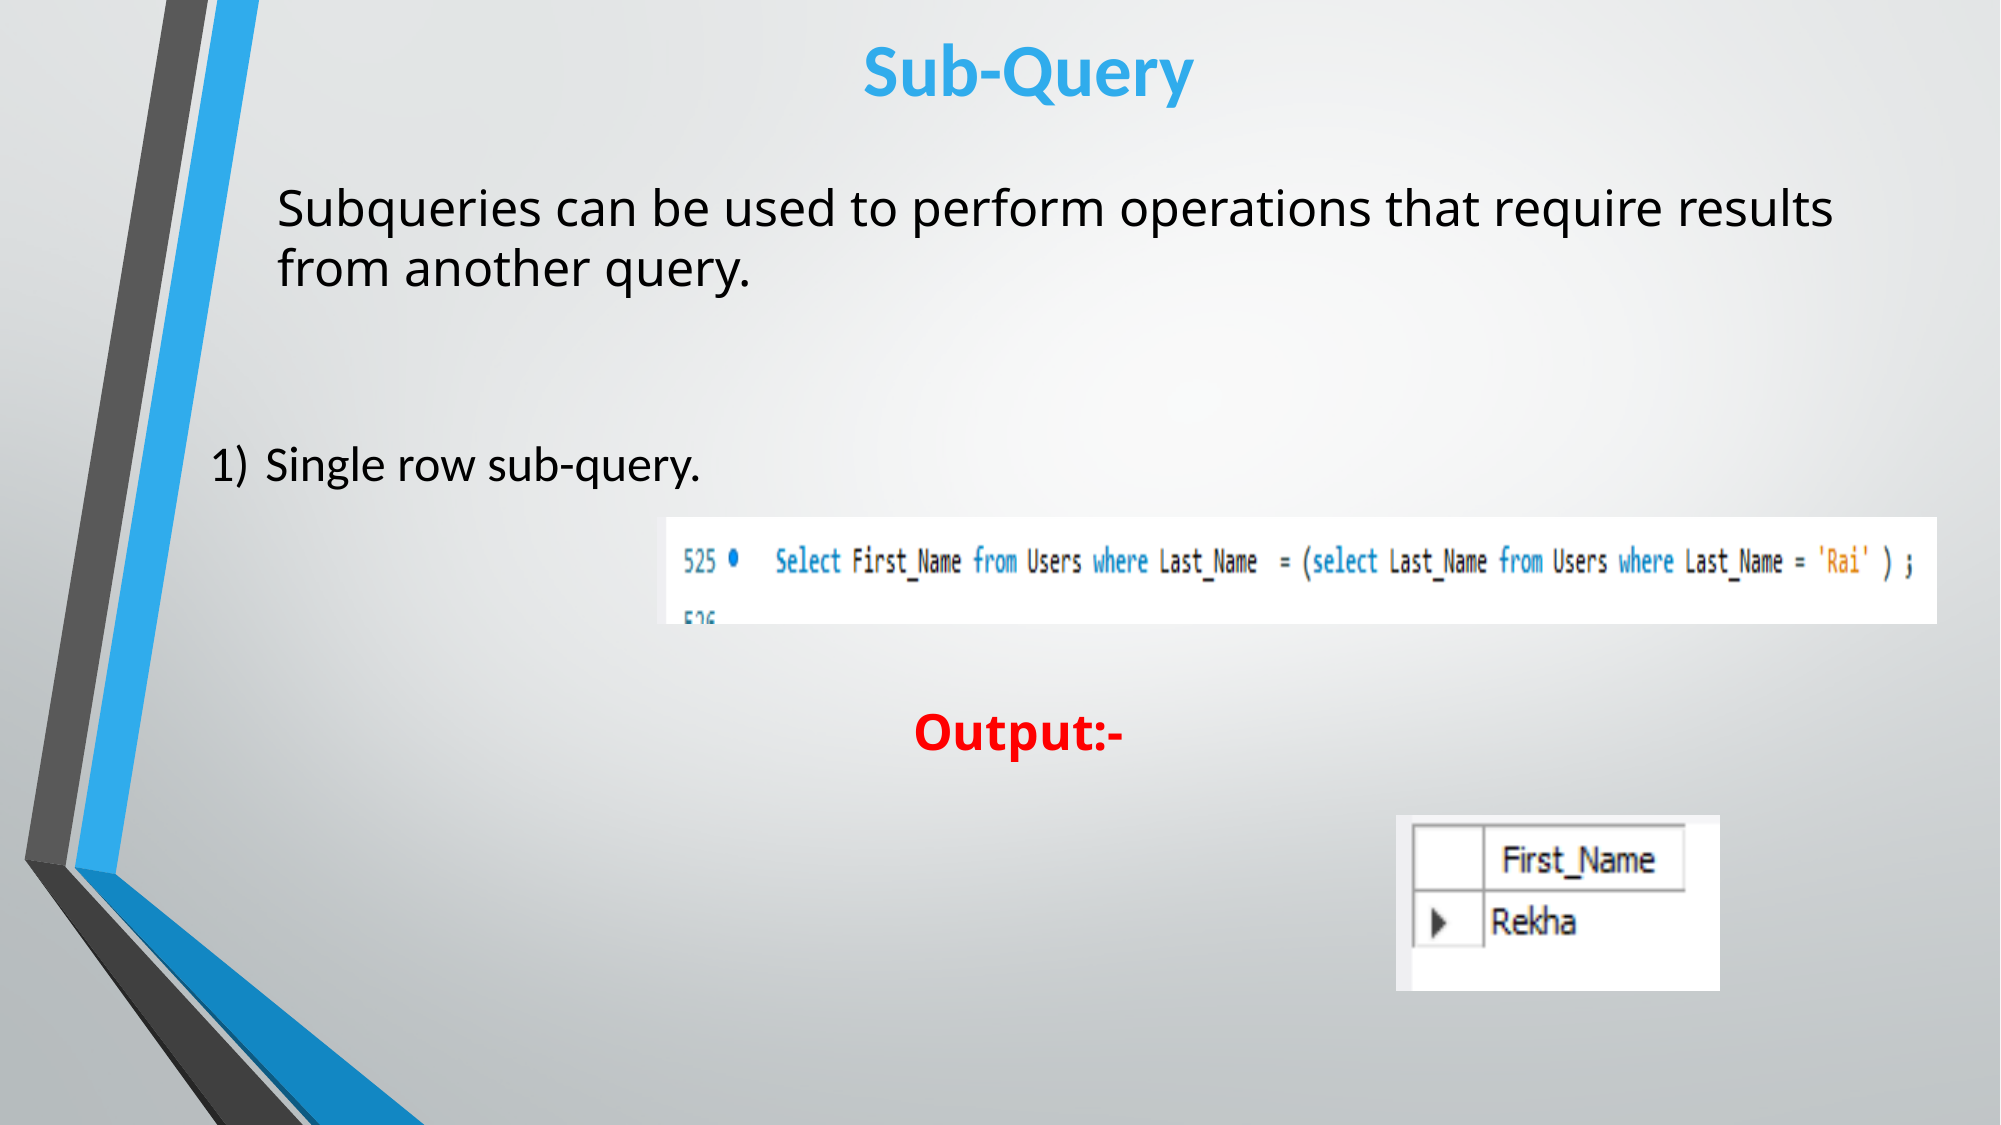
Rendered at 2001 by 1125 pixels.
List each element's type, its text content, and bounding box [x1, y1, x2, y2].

picture [657, 517, 1937, 624]
text_box Single row sub-query. [194, 423, 1195, 499]
text_box Sub-Query [529, 14, 1530, 120]
text_box Subqueries can be used to perform operations that require results from another query. [262, 169, 1913, 305]
text_box Output:- [657, 693, 1658, 768]
picture [1395, 815, 1720, 992]
